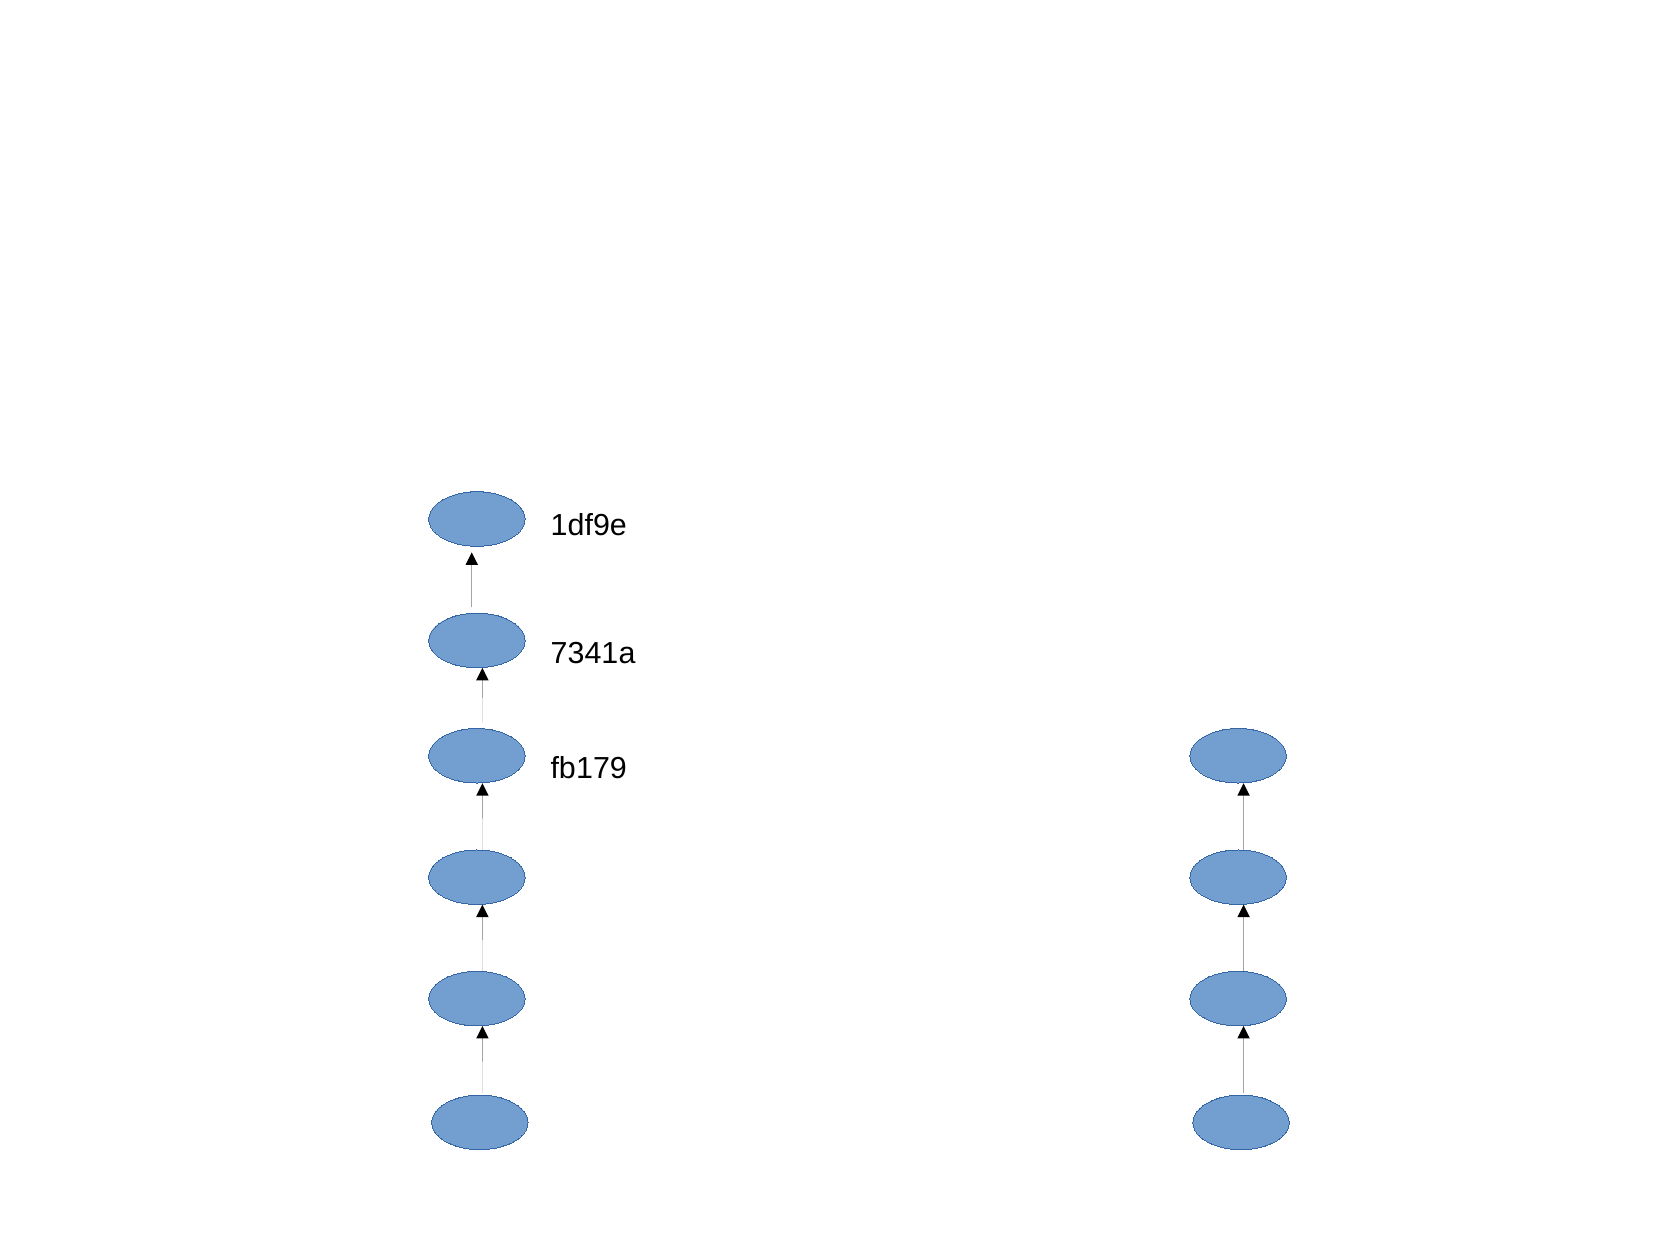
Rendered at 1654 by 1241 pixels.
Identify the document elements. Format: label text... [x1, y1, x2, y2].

text_box 1df9e [535, 497, 858, 547]
text_box [428, 728, 526, 784]
text_box fb179 [535, 740, 858, 790]
text_box [465, 552, 478, 608]
text_box [1237, 783, 1250, 850]
text_box 7341a [535, 625, 858, 674]
text_box [476, 1026, 489, 1093]
text_box [1192, 1095, 1290, 1150]
text_box [1237, 1026, 1250, 1093]
text_box [1189, 971, 1287, 1026]
text_box [428, 971, 526, 1026]
text_box [428, 849, 526, 905]
text_box [428, 491, 526, 547]
text_box [476, 904, 489, 972]
text_box [1189, 849, 1287, 905]
text_box [1237, 904, 1250, 972]
text_box [1189, 728, 1287, 784]
text_box [428, 613, 526, 668]
text_box [476, 667, 489, 723]
text_box [476, 783, 489, 850]
text_box [431, 1095, 529, 1150]
